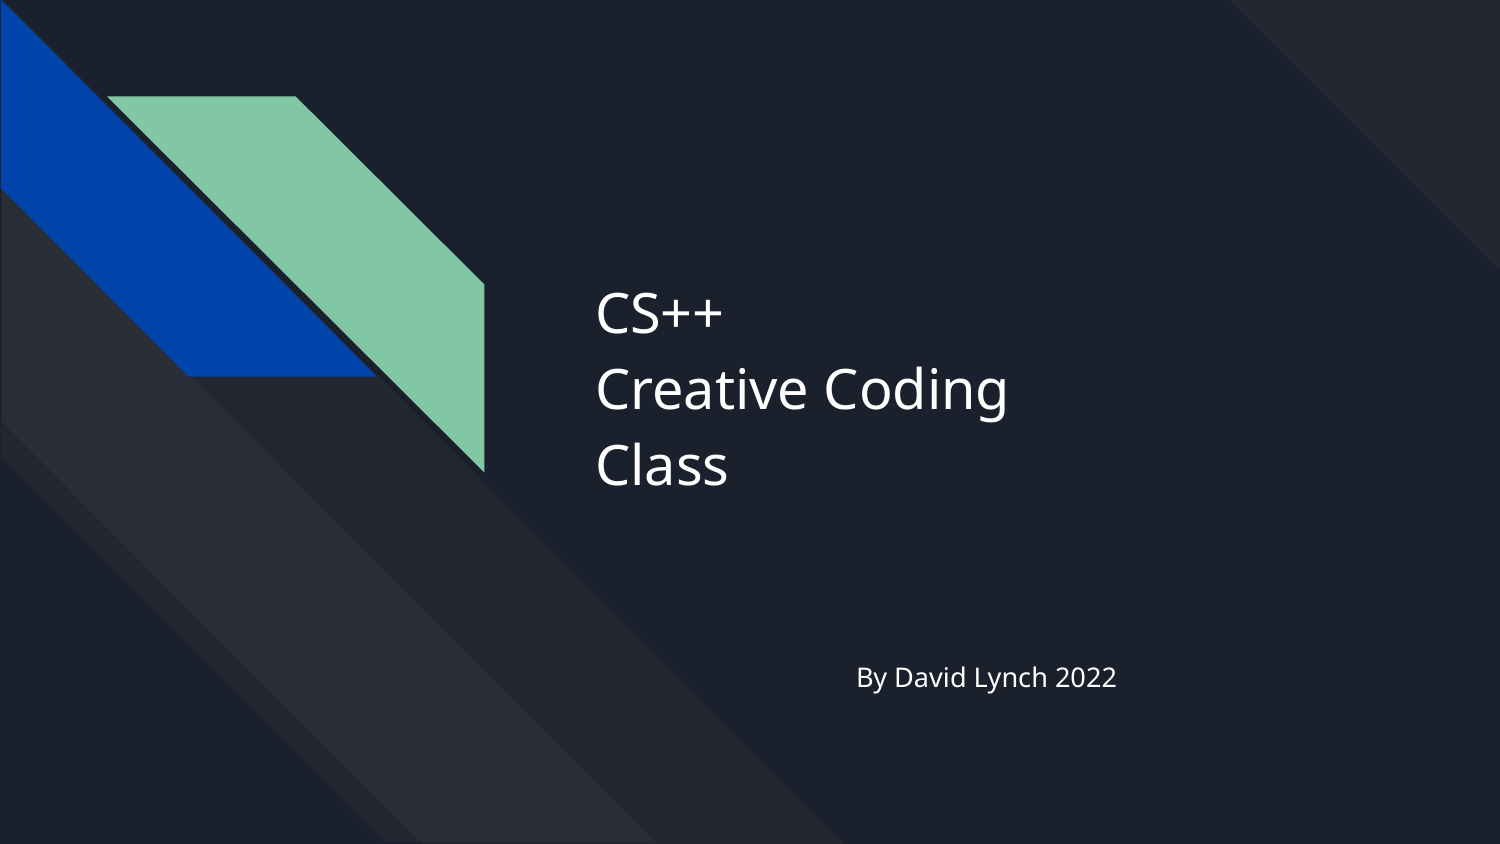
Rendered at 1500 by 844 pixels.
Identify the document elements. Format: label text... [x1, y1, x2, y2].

subtitle By David Lynch 2022 [833, 643, 1404, 727]
title CS++ Creative Coding Class [580, 258, 1404, 518]
